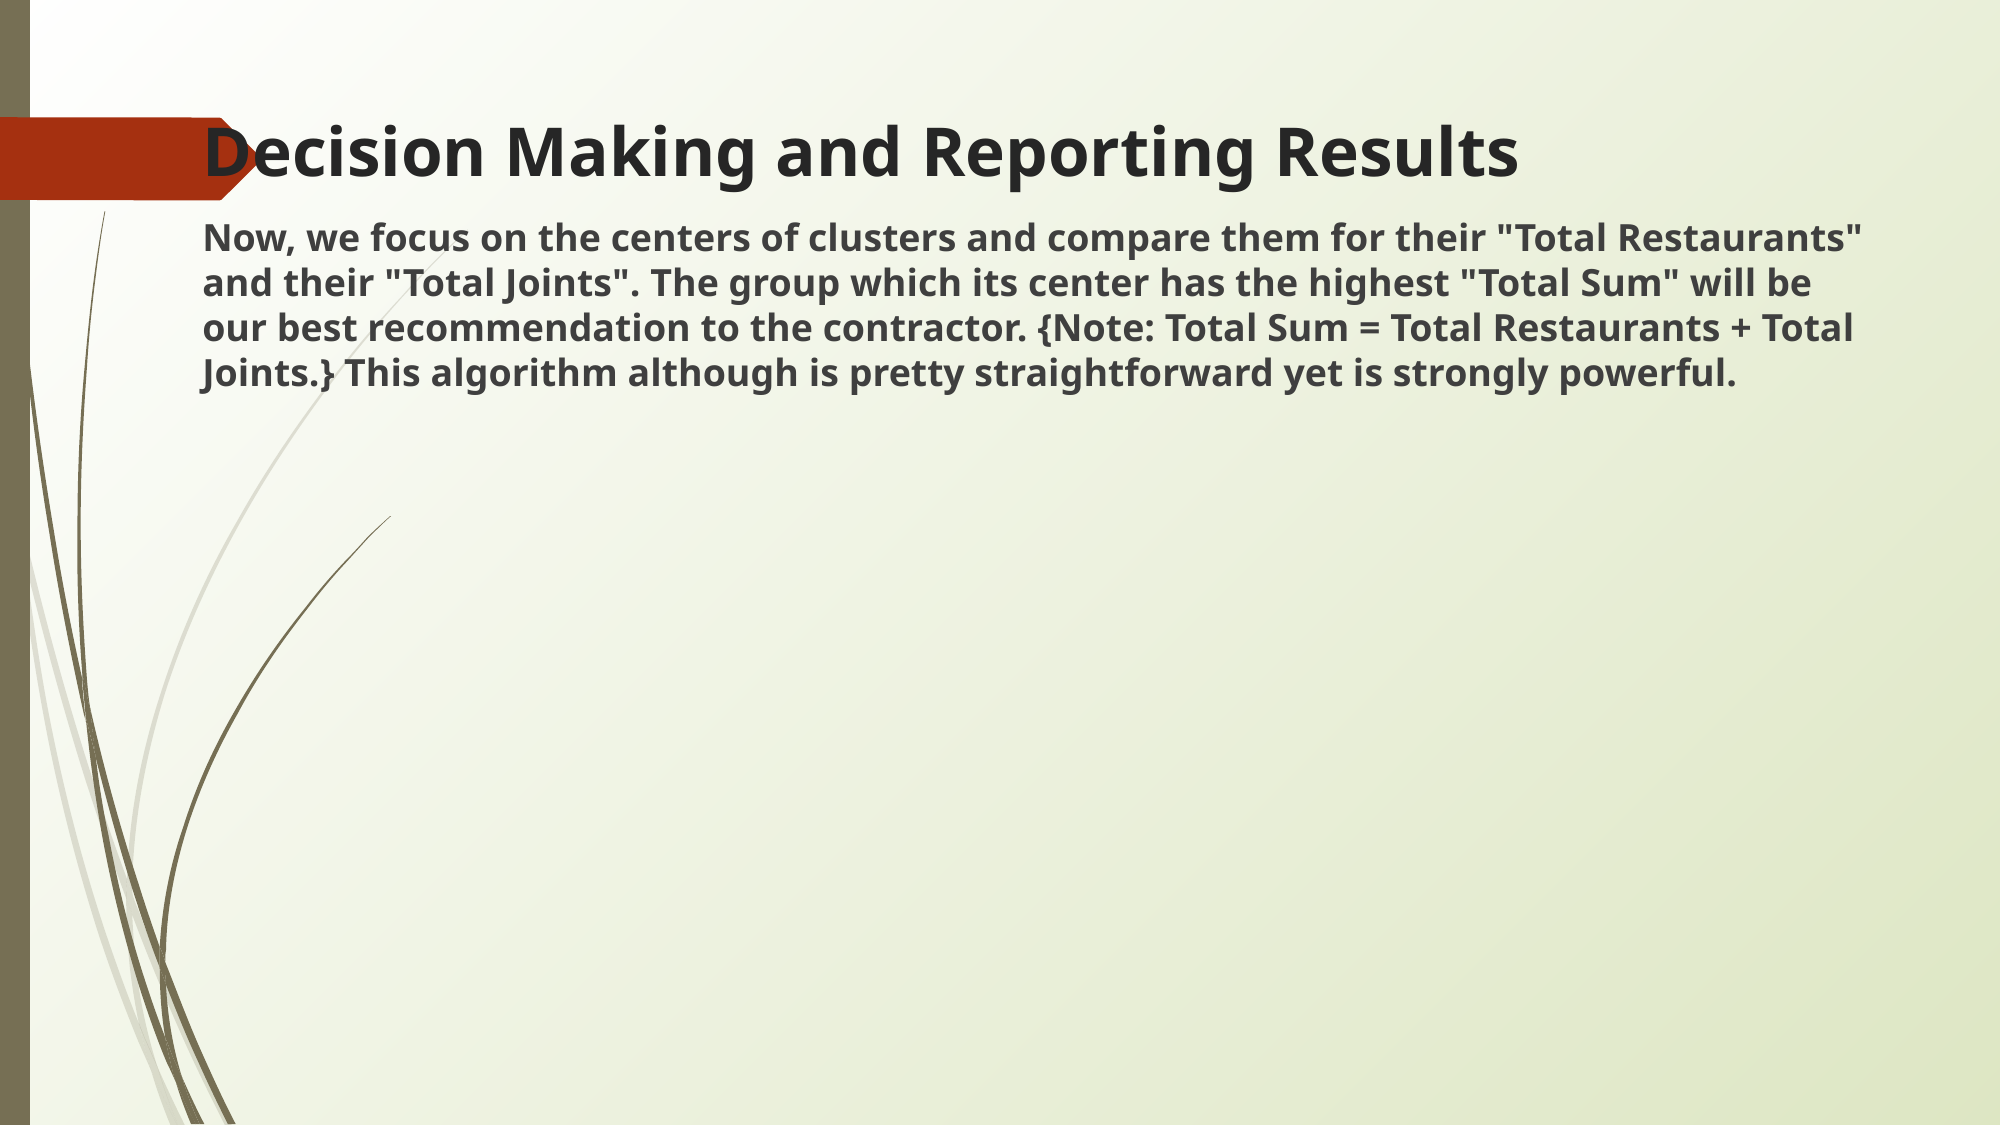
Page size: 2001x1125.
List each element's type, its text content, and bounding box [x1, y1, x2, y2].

list Now, we focus on the centers of clusters and compare them for their "Total Restaurants" and their "Total Joints". The group which its center has the highest "Total Sum" will be our best recommendation to the contractor. {Note: Total Sum = Total Restaurants + Total Joints.} This algorithm although is pretty straightforward yet is strongly powerful. [187, 205, 1903, 950]
title Decision Making and Reporting Results [187, 101, 1813, 205]
